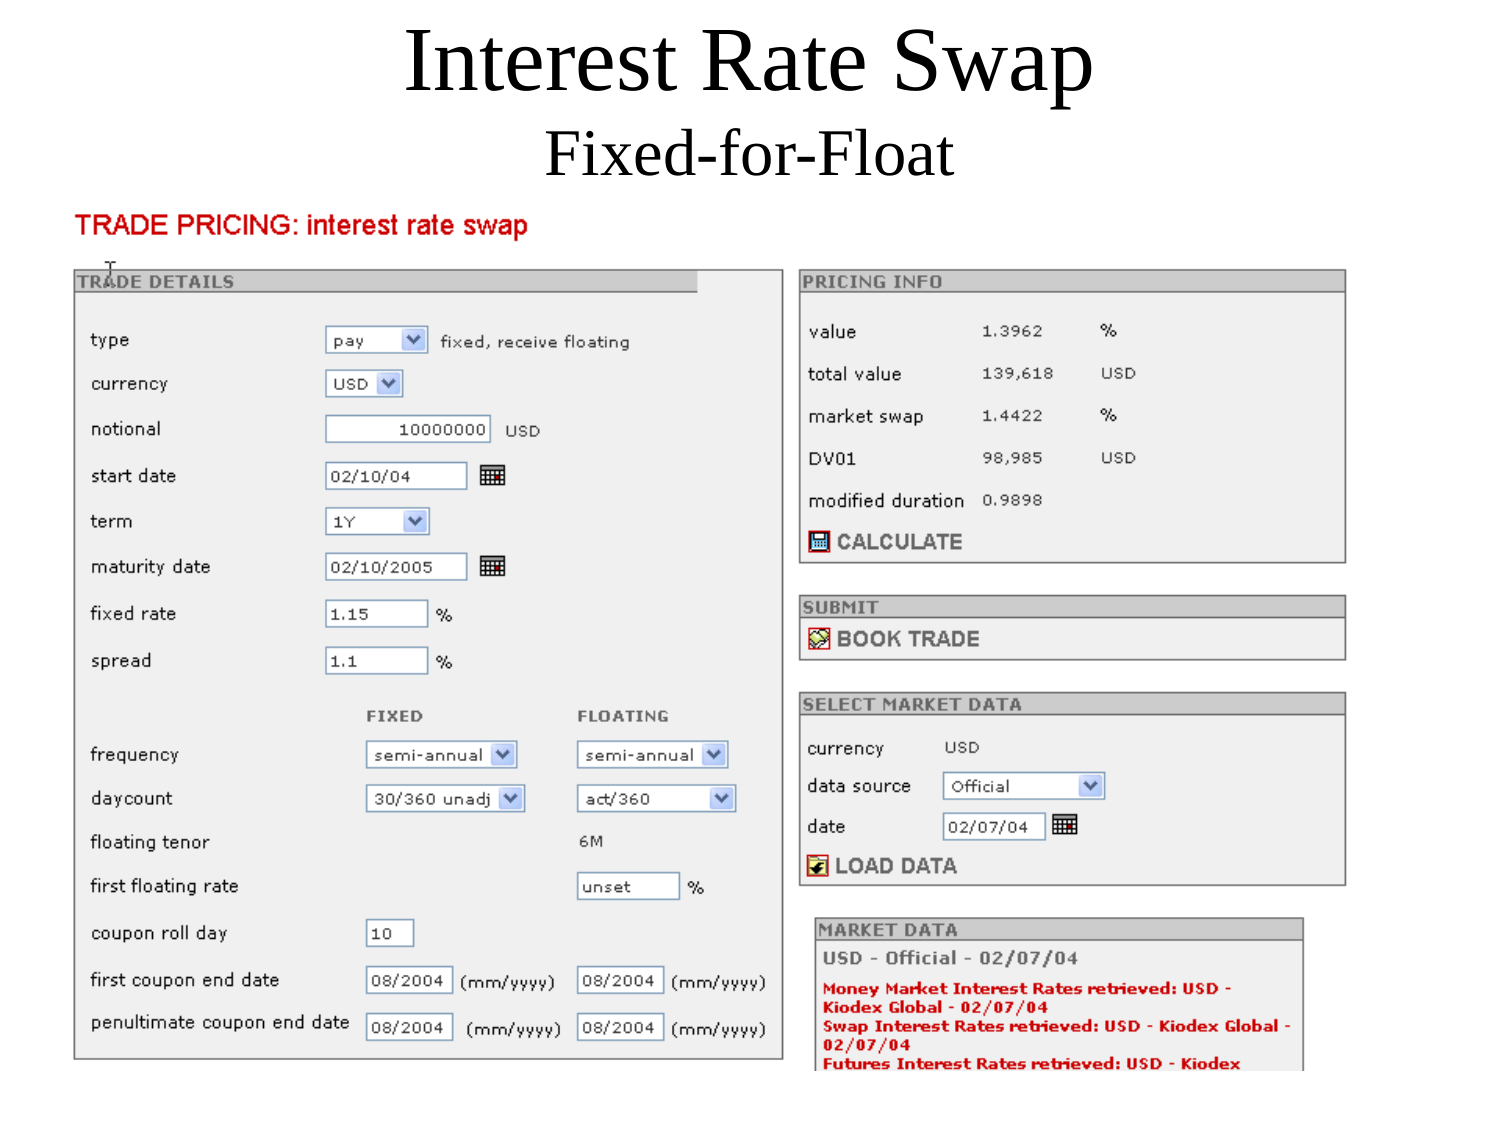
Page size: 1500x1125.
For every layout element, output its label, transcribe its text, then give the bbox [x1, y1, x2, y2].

title Interest Rate Swap Fixed-for-Float [112, 0, 1388, 188]
picture [66, 199, 1434, 1071]
